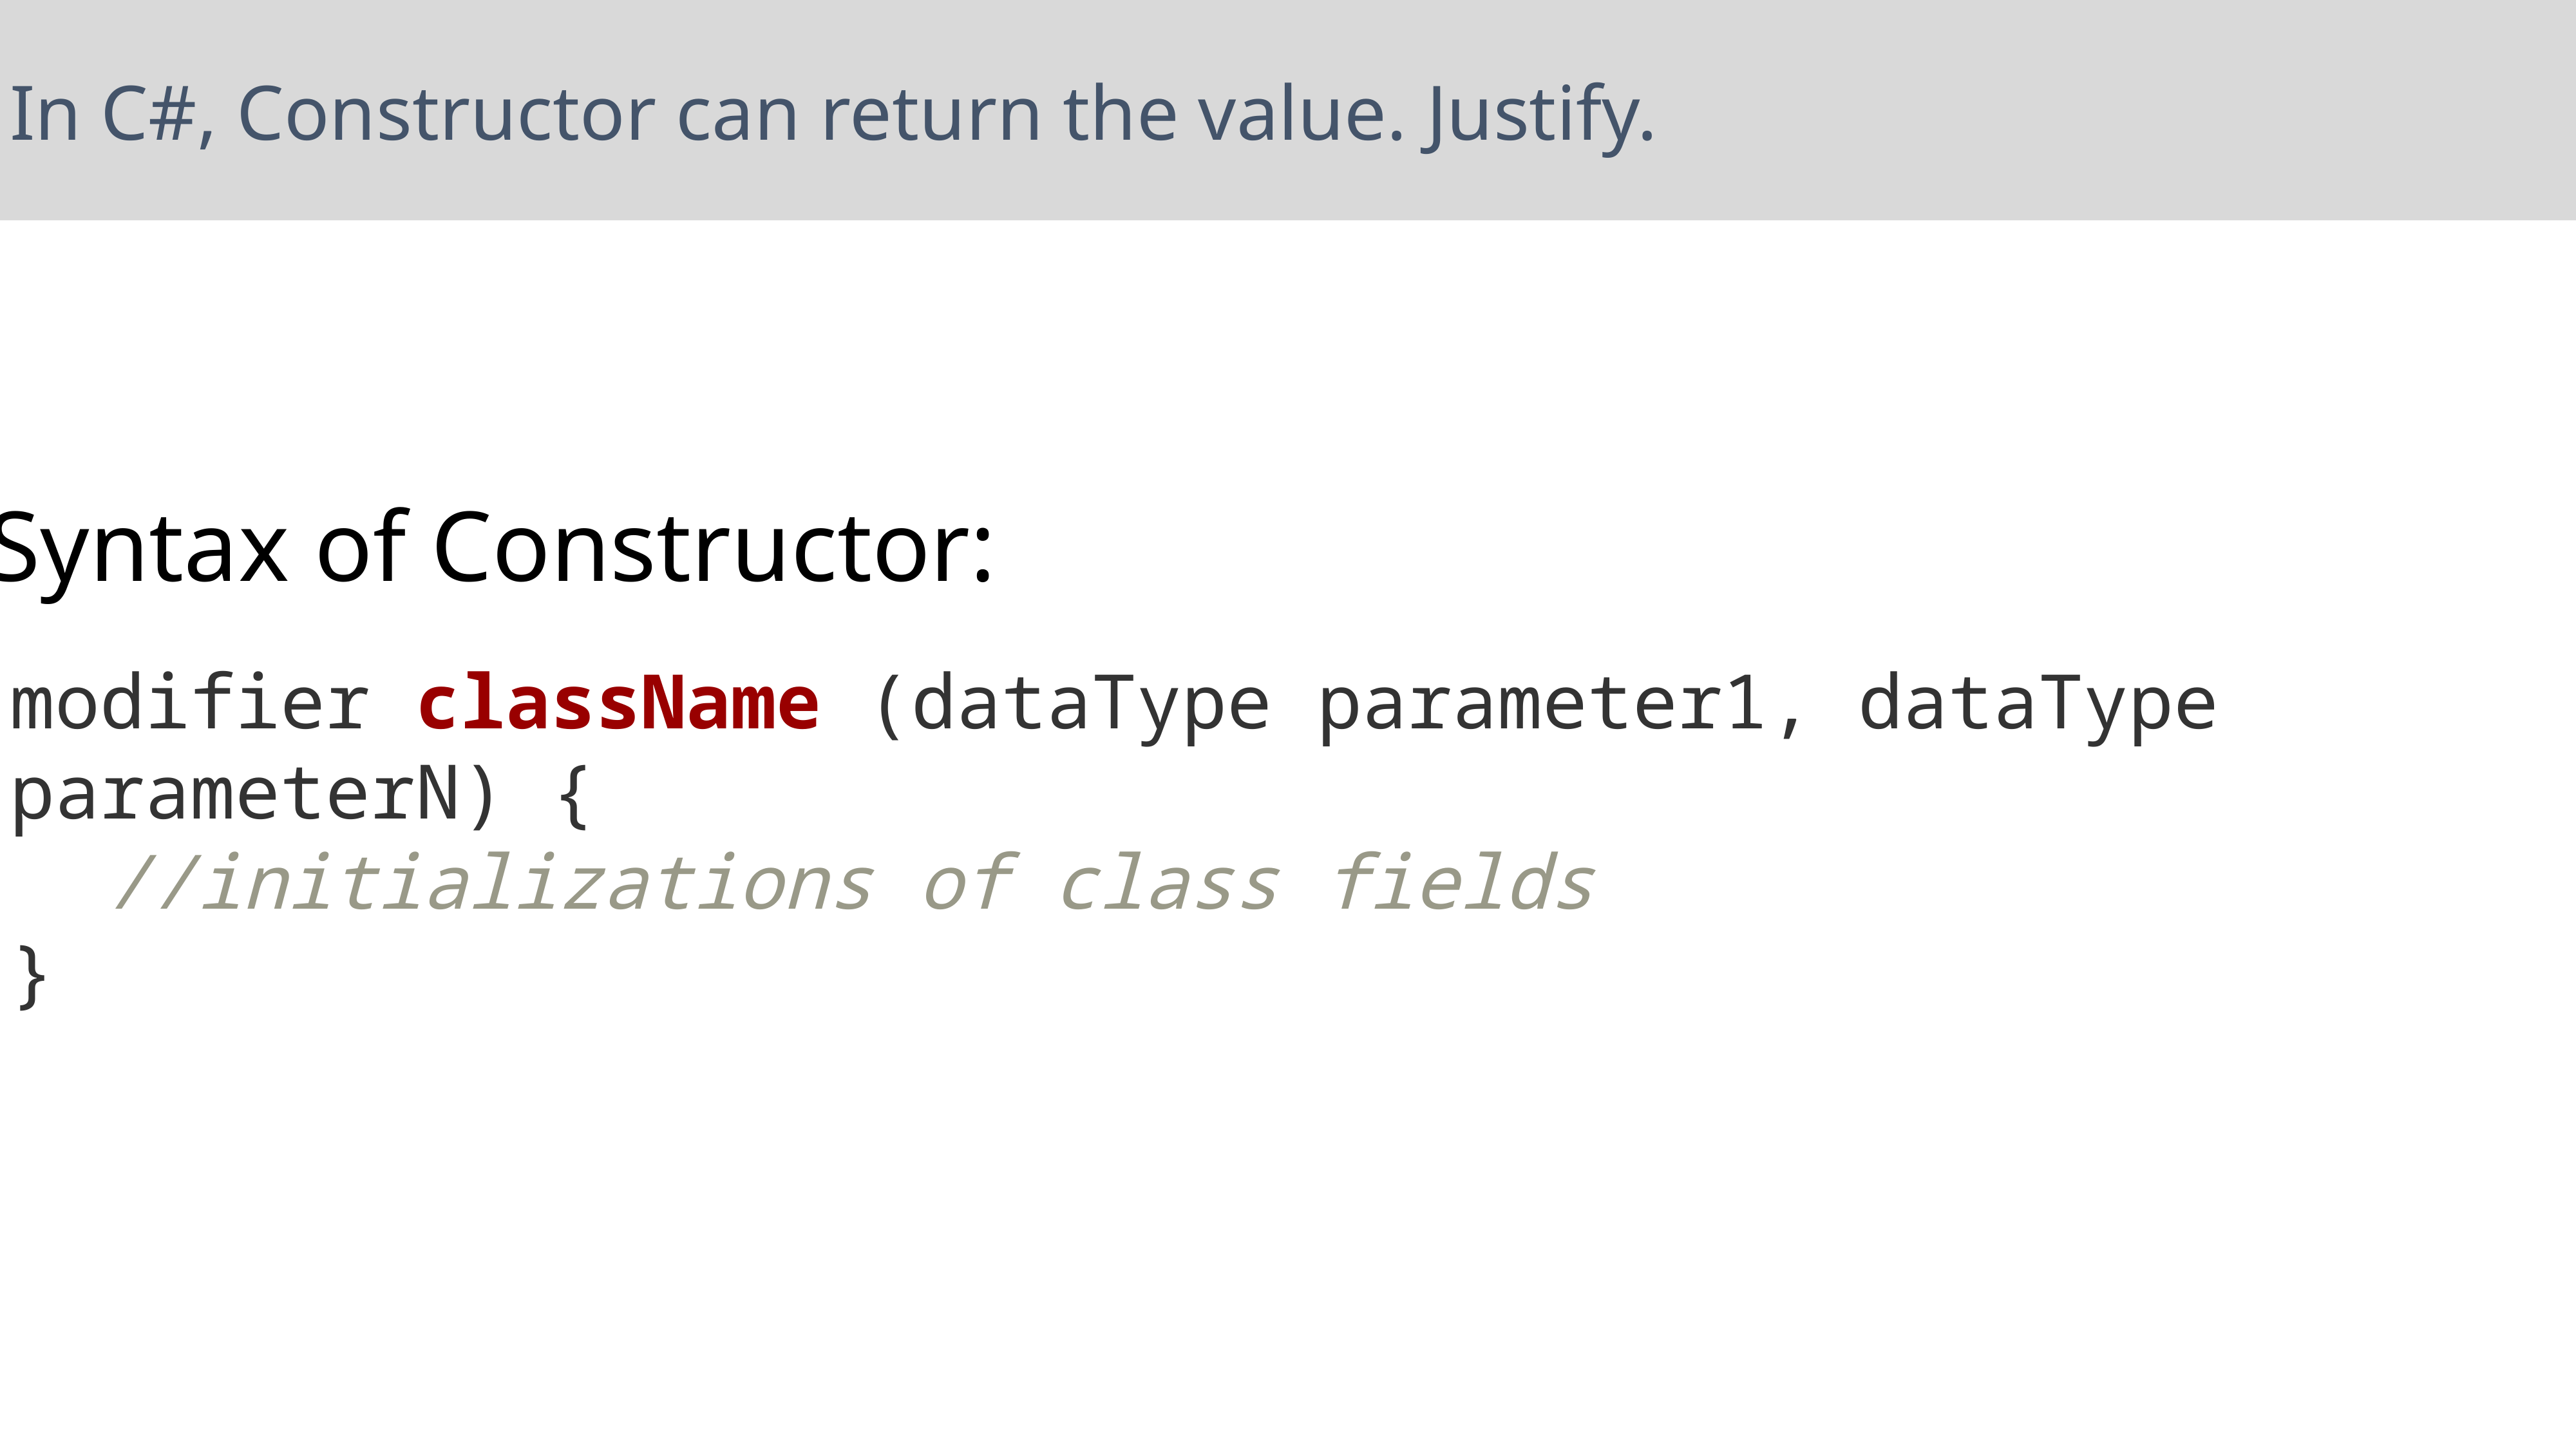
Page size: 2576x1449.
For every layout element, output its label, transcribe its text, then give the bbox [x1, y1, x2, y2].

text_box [0, 0, 2576, 221]
text_box Syntax of Constructor: [0, 480, 1007, 606]
text_box modifier className (dataType parameter1, dataType parameterN) { //initializations of class fields } [0, 649, 2576, 1019]
